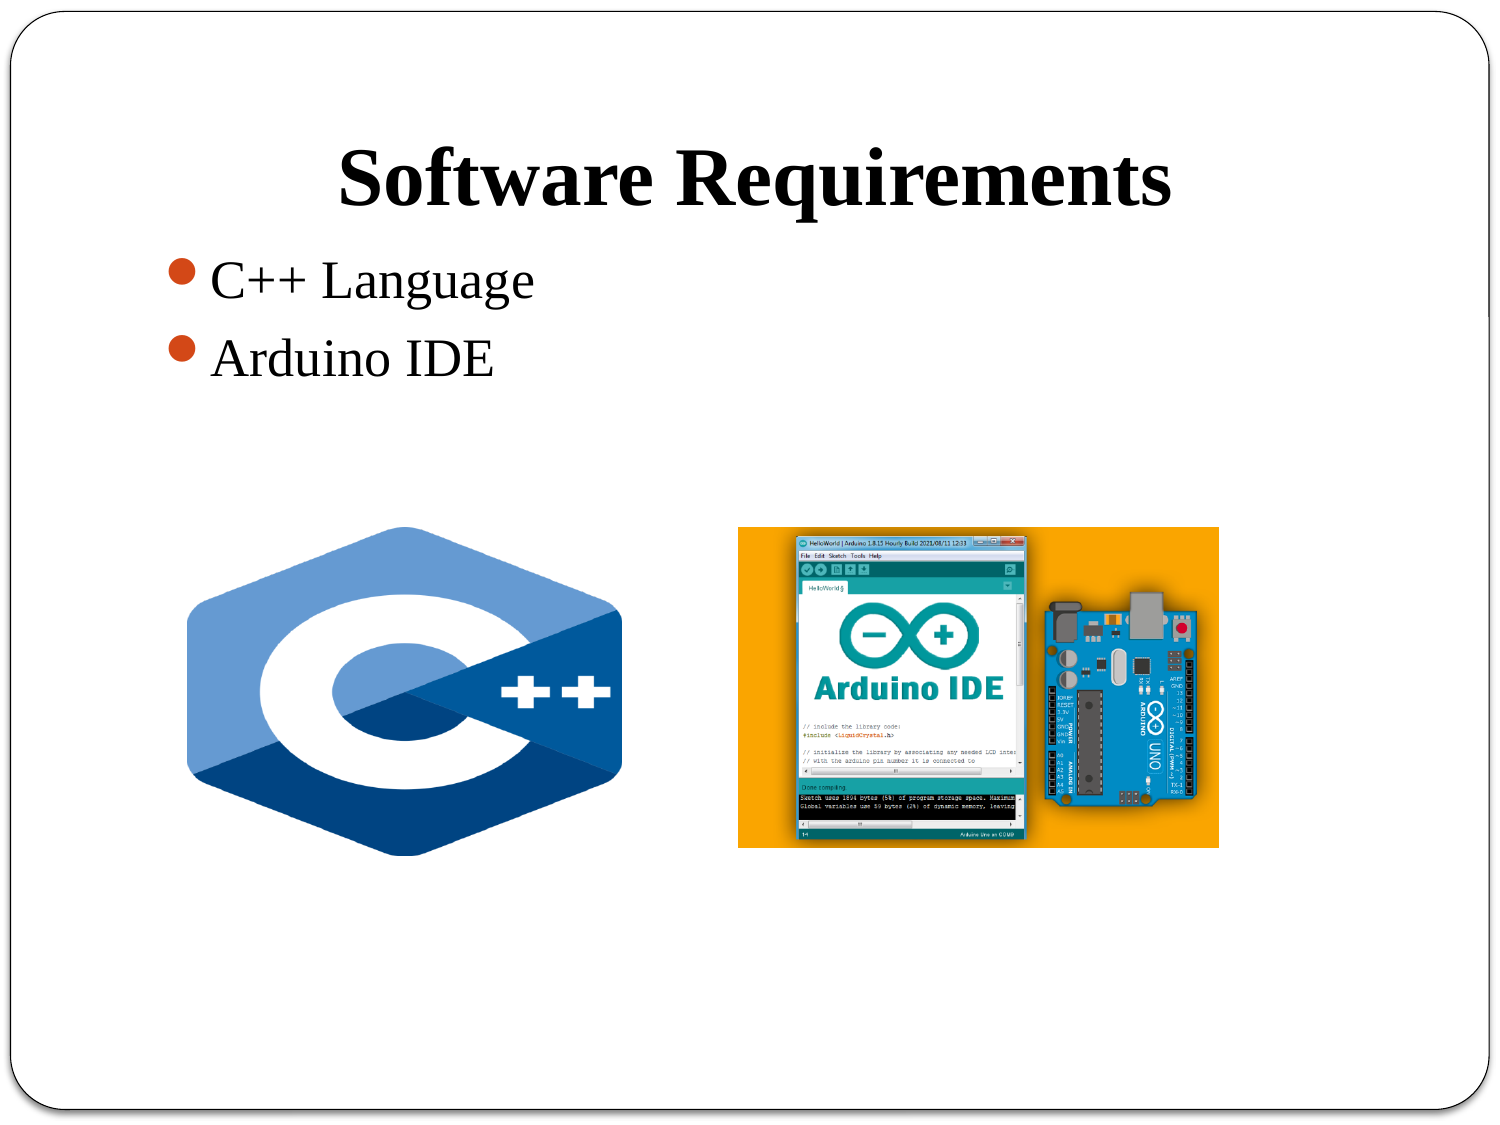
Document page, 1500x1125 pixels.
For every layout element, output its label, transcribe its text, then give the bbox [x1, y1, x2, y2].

title Software Requirements [135, 50, 1411, 238]
list C++ Language Arduino IDE [150, 237, 1425, 988]
picture [737, 527, 1219, 848]
picture [187, 527, 622, 856]
